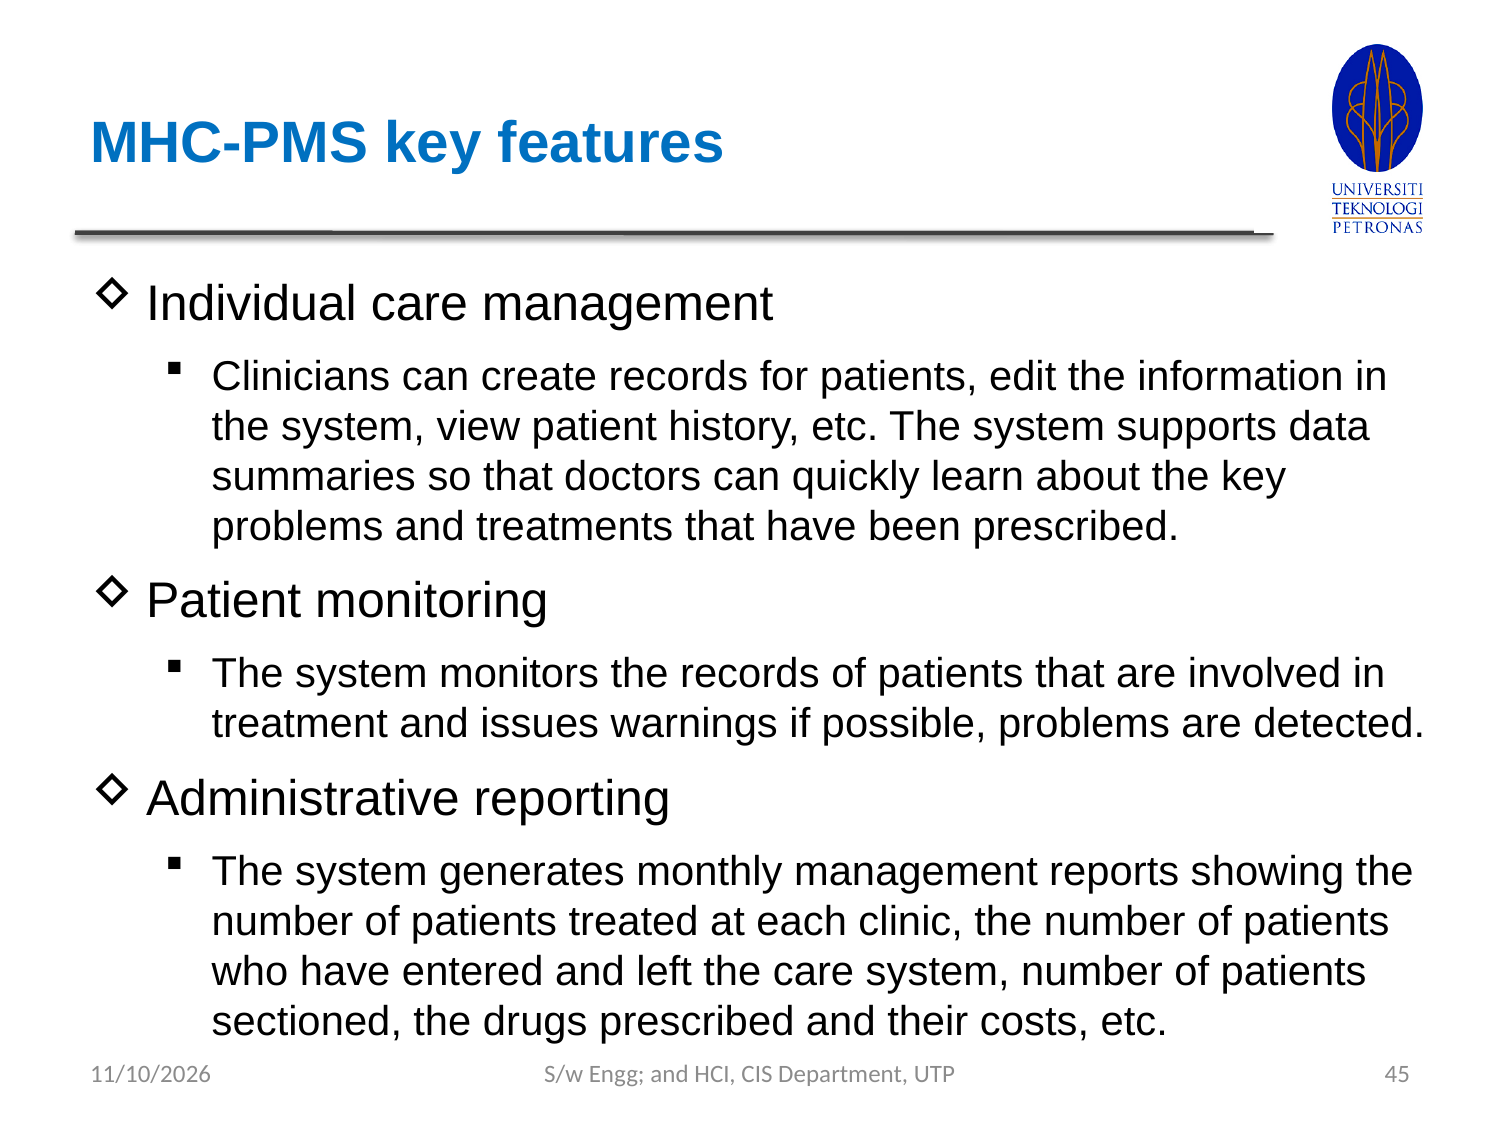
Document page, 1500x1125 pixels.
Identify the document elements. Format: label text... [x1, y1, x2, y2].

footer S/w Engg; and HCI, CIS Department, UTP [512, 1042, 988, 1103]
slide_number 45 [1074, 1042, 1425, 1103]
picture [1272, 44, 1500, 233]
list Individual care management Clinicians can create records for patients, edit the information in the system, view patient history, etc. The system supports data summaries so that doctors can quickly learn about the key problems and treatments that have been prescribed. Patient monitoring The system monitors the records of patients that are involved in treatment and issues warnings if possible, problems are detected. Administrative reporting The system generates monthly management reports showing the number of patients treated at each clinic, the number of patients who have entered and left the care system, number of patients sectioned, the drugs prescribed and their costs, etc. [75, 262, 1466, 1005]
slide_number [75, 1042, 425, 1103]
title MHC-PMS key features [74, 44, 1272, 233]
